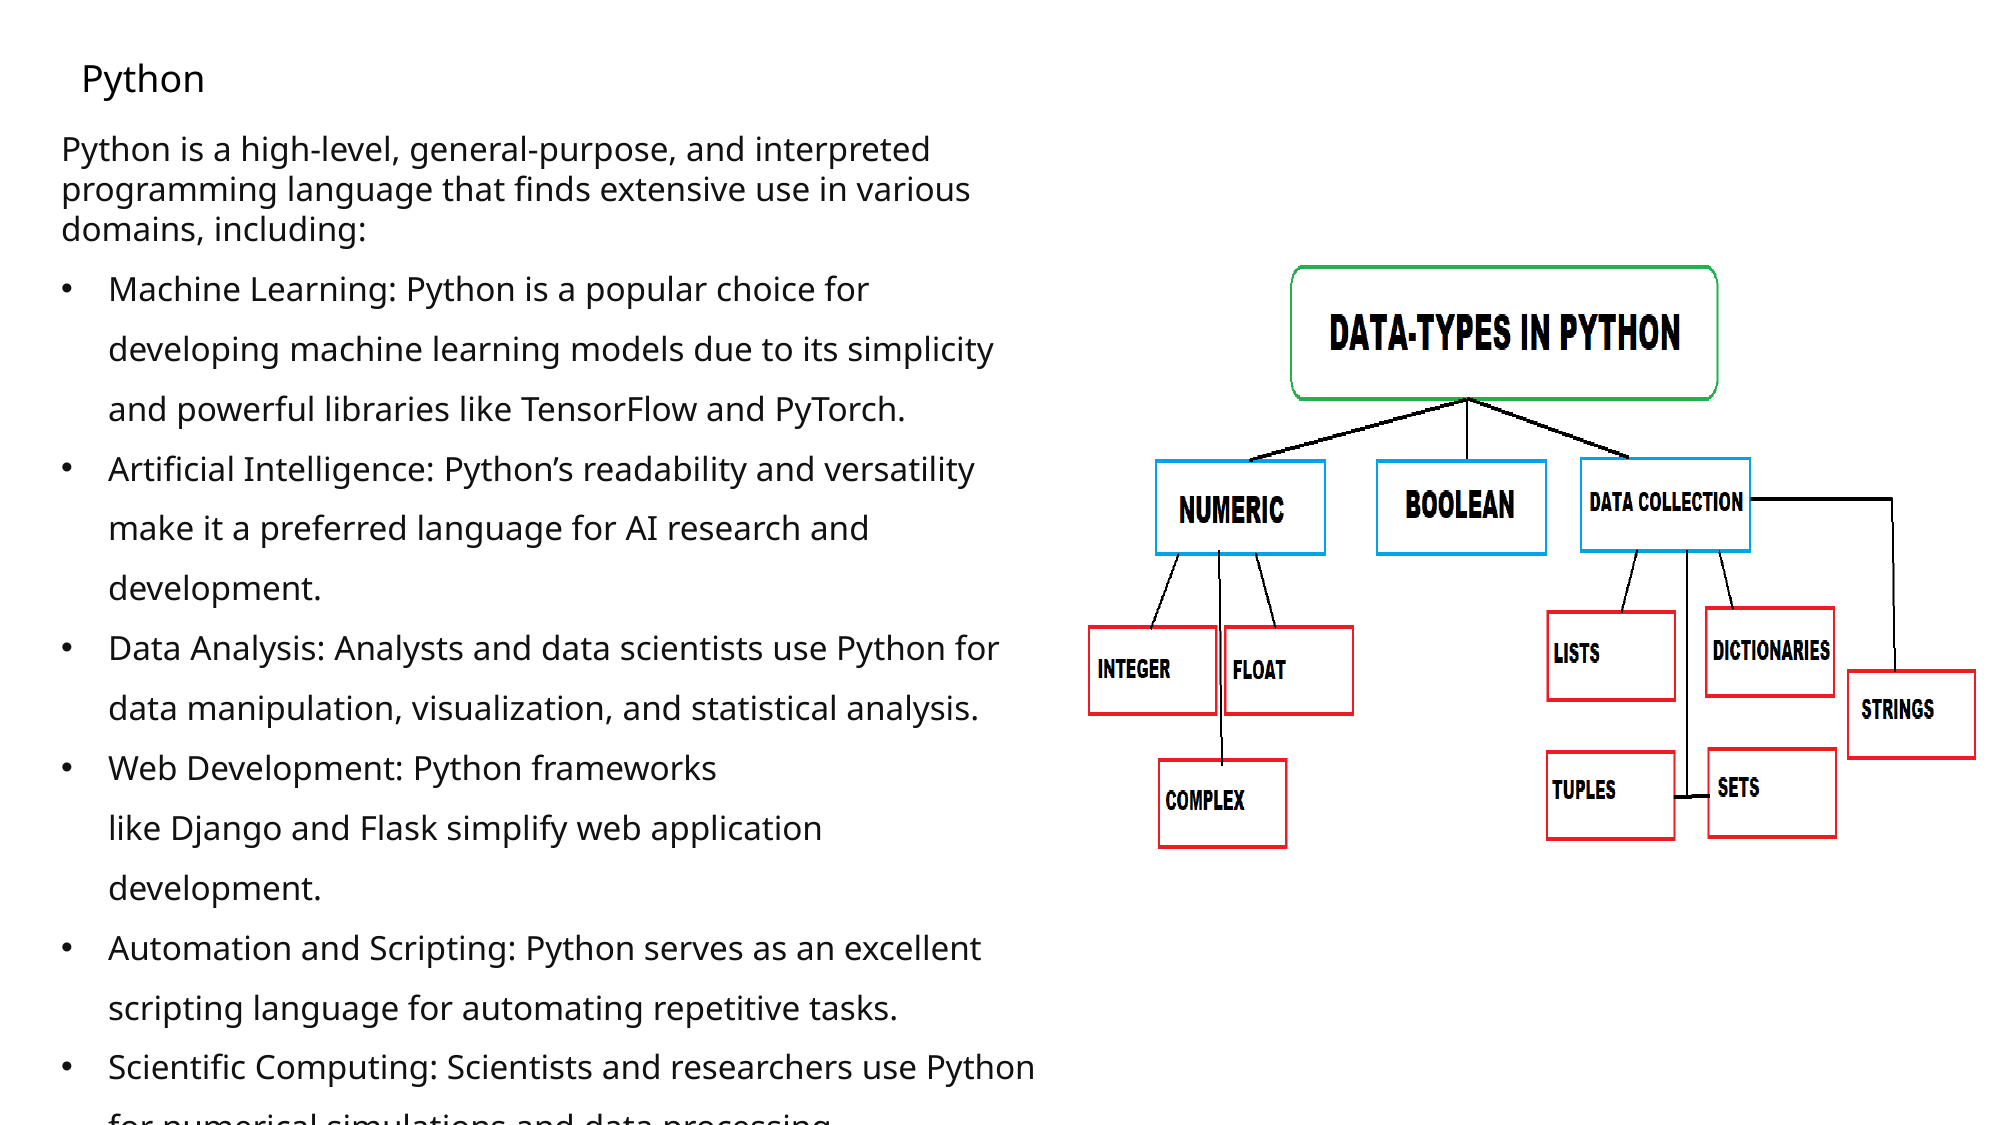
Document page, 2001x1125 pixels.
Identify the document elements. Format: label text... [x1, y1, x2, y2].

text_box Python [66, 47, 221, 108]
text_box Python is a high-level, general-purpose, and interpreted programming language that finds extensive use in various domains, including: Machine Learning: Python is a popular choice for developing machine learning models due to its simplicity and powerful libraries like TensorFlow and PyTorch. Artificial Intelligence: Python’s readability and versatility make it a preferred language for AI research and development. Data Analysis: Analysts and data scientists use Python for data manipulation, visualization, and statistical analysis. Web Development: Python frameworks like Django and Flask simplify web application development. Automation and Scripting: Python serves as an excellent scripting language for automating repetitive tasks. Scientific Computing: Scientists and researchers use Python for numerical simulations and data processing. [46, 120, 1058, 1125]
picture [1084, 242, 1994, 912]
